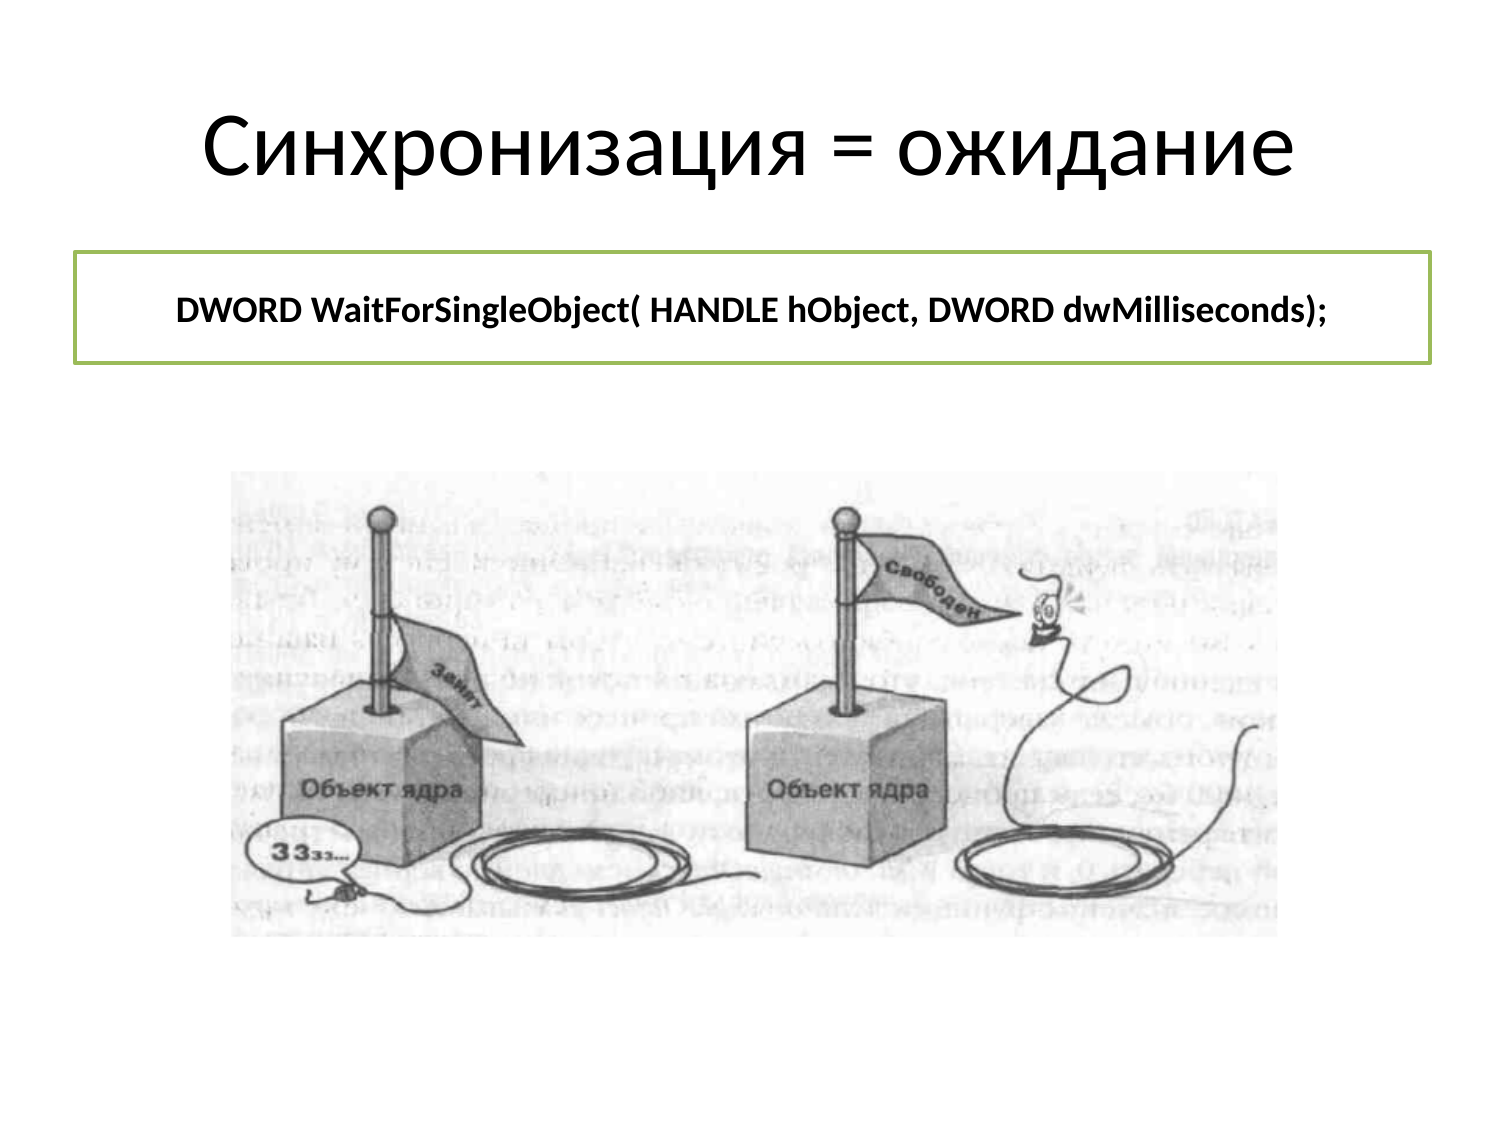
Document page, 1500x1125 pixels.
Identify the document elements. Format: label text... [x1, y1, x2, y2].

picture [222, 456, 1287, 959]
list DWORD WaitForSingleObject( HANDLE hObject, DWORD dwMilliseconds); [73, 250, 1432, 365]
title Синхронизация = ожидание [75, 45, 1425, 233]
